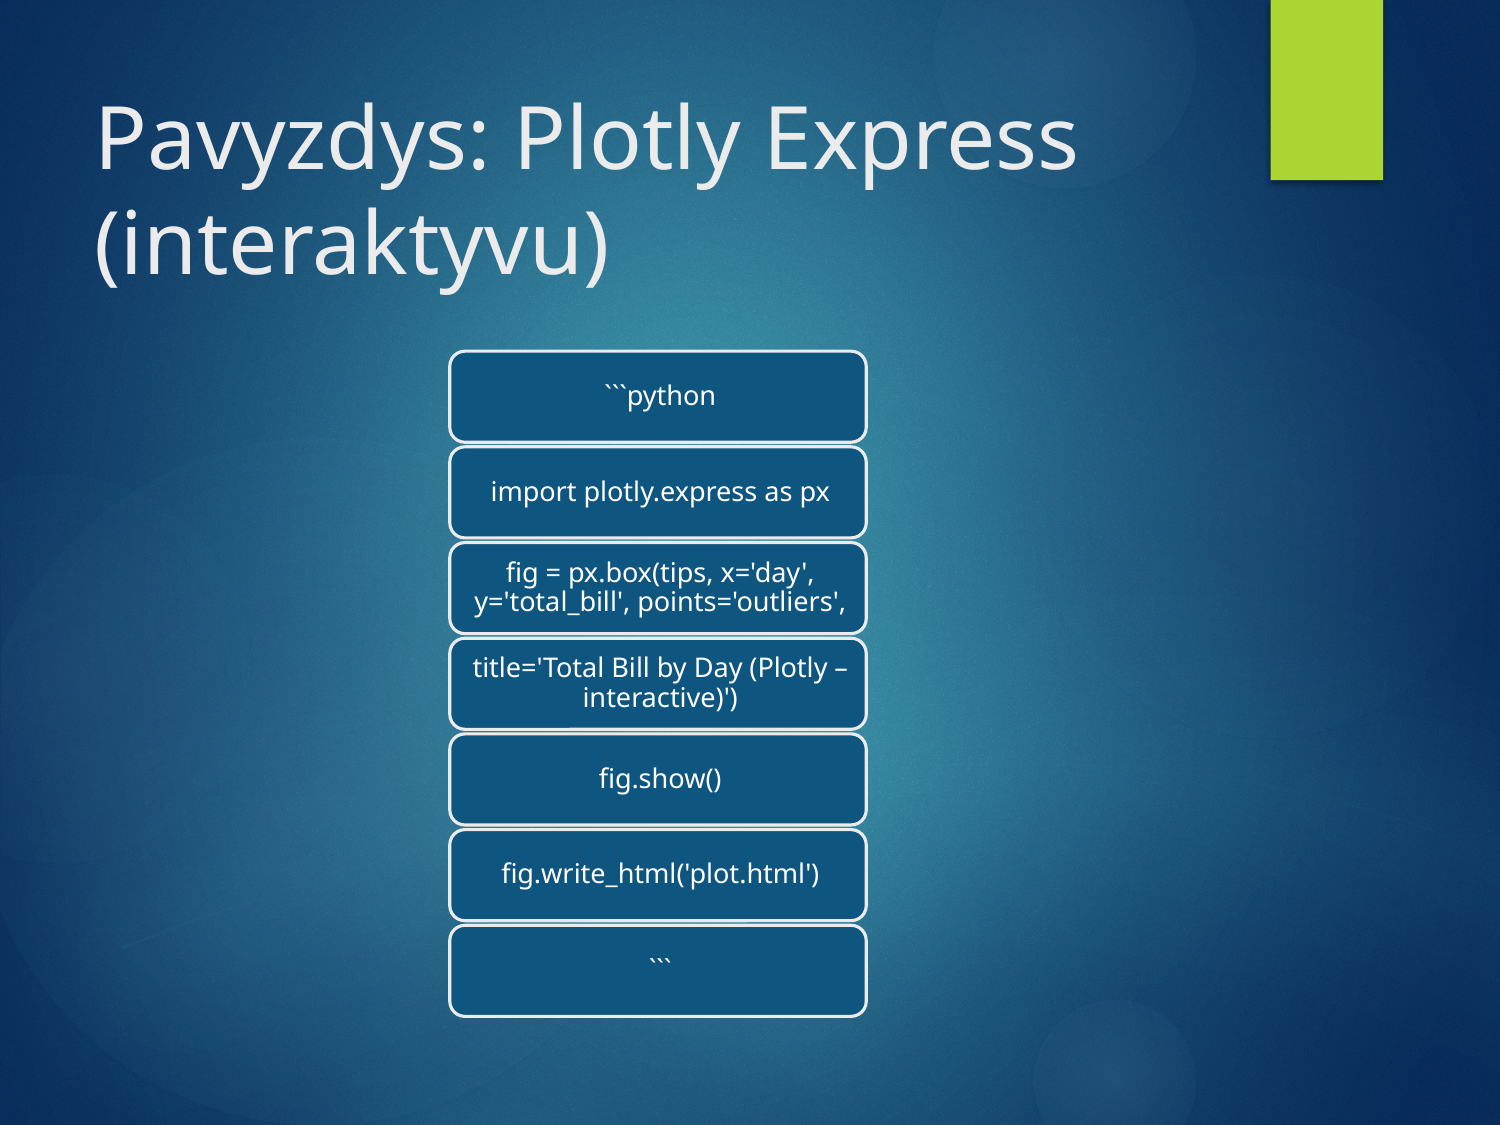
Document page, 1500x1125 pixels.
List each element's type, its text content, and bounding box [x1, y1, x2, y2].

title Pavyzdys: Plotly Express (interaktyvu) [79, 74, 1237, 304]
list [79, 350, 1237, 1017]
